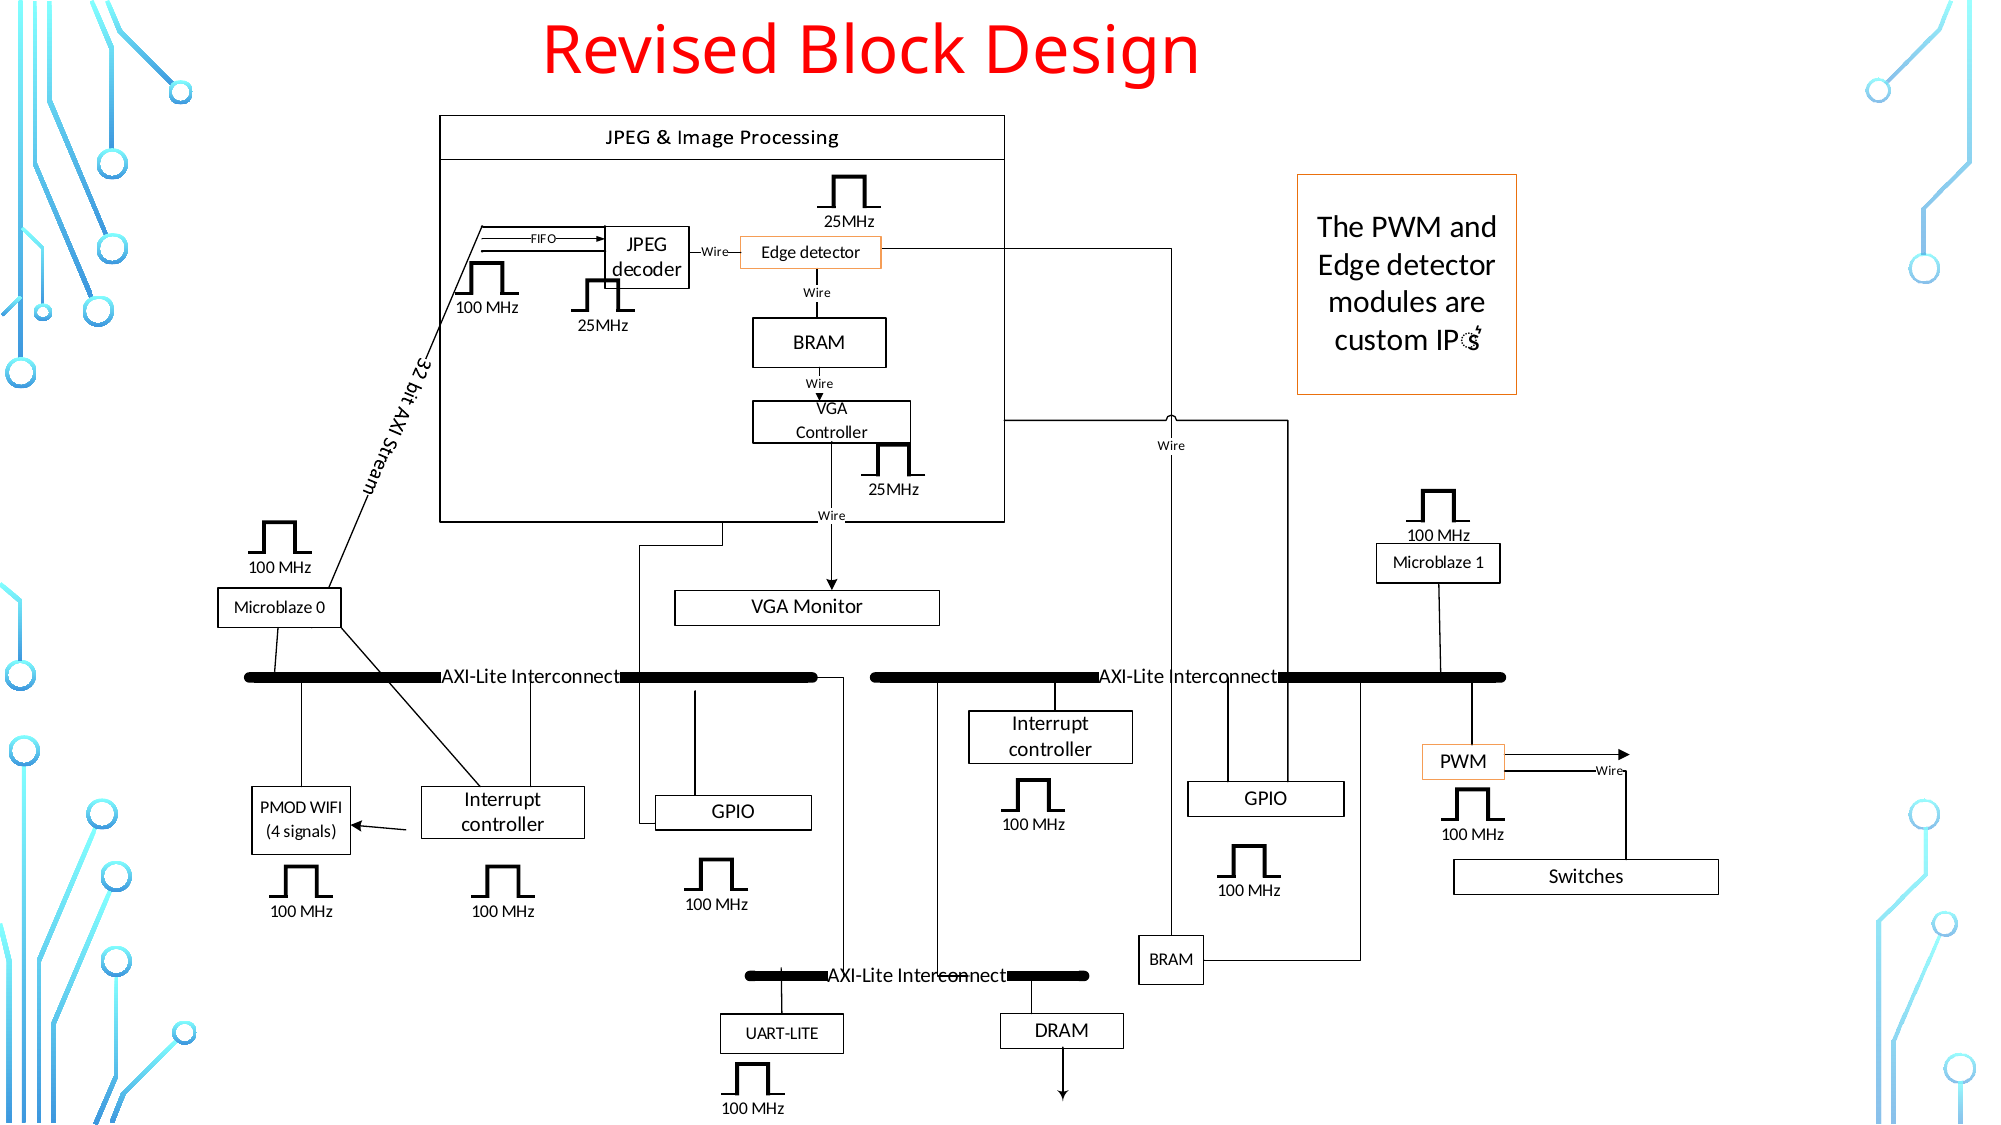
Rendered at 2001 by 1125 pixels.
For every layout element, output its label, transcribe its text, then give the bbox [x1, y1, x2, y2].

picture [214, 112, 1720, 1125]
text_box Revised Block Design [526, 0, 1218, 95]
